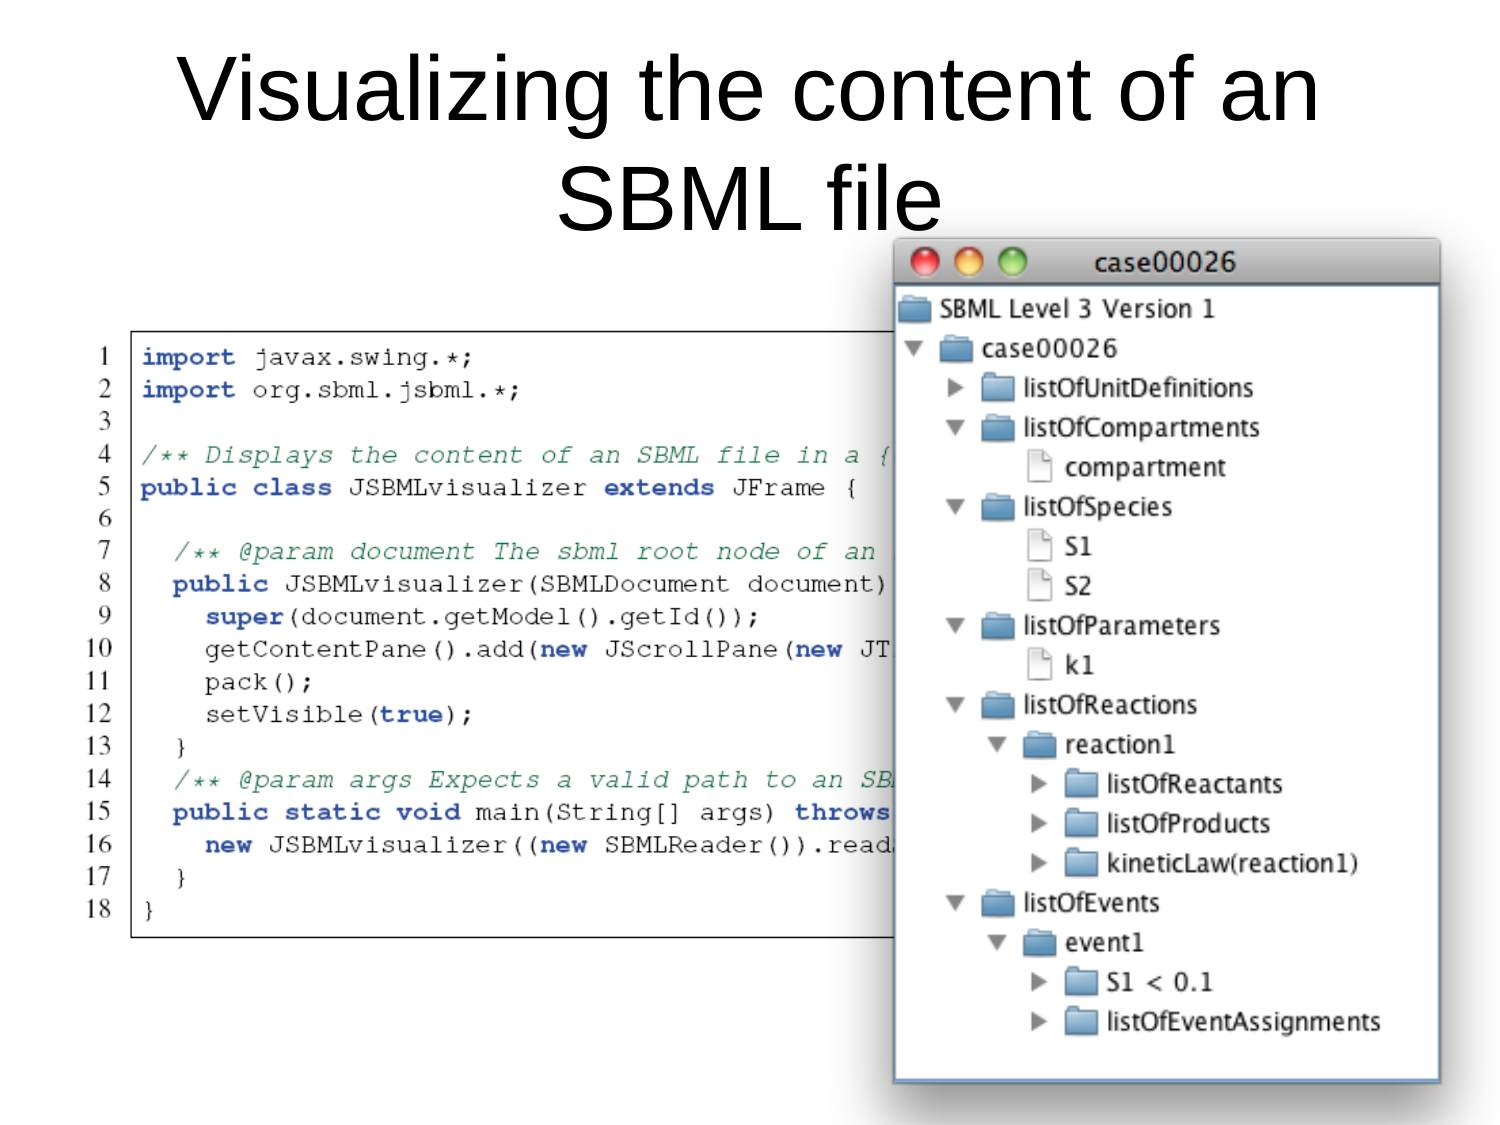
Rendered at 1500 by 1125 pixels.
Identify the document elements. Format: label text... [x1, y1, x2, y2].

title Visualizing the content of an SBML file [74, 44, 1426, 233]
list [74, 326, 805, 941]
picture [810, 187, 1500, 1125]
